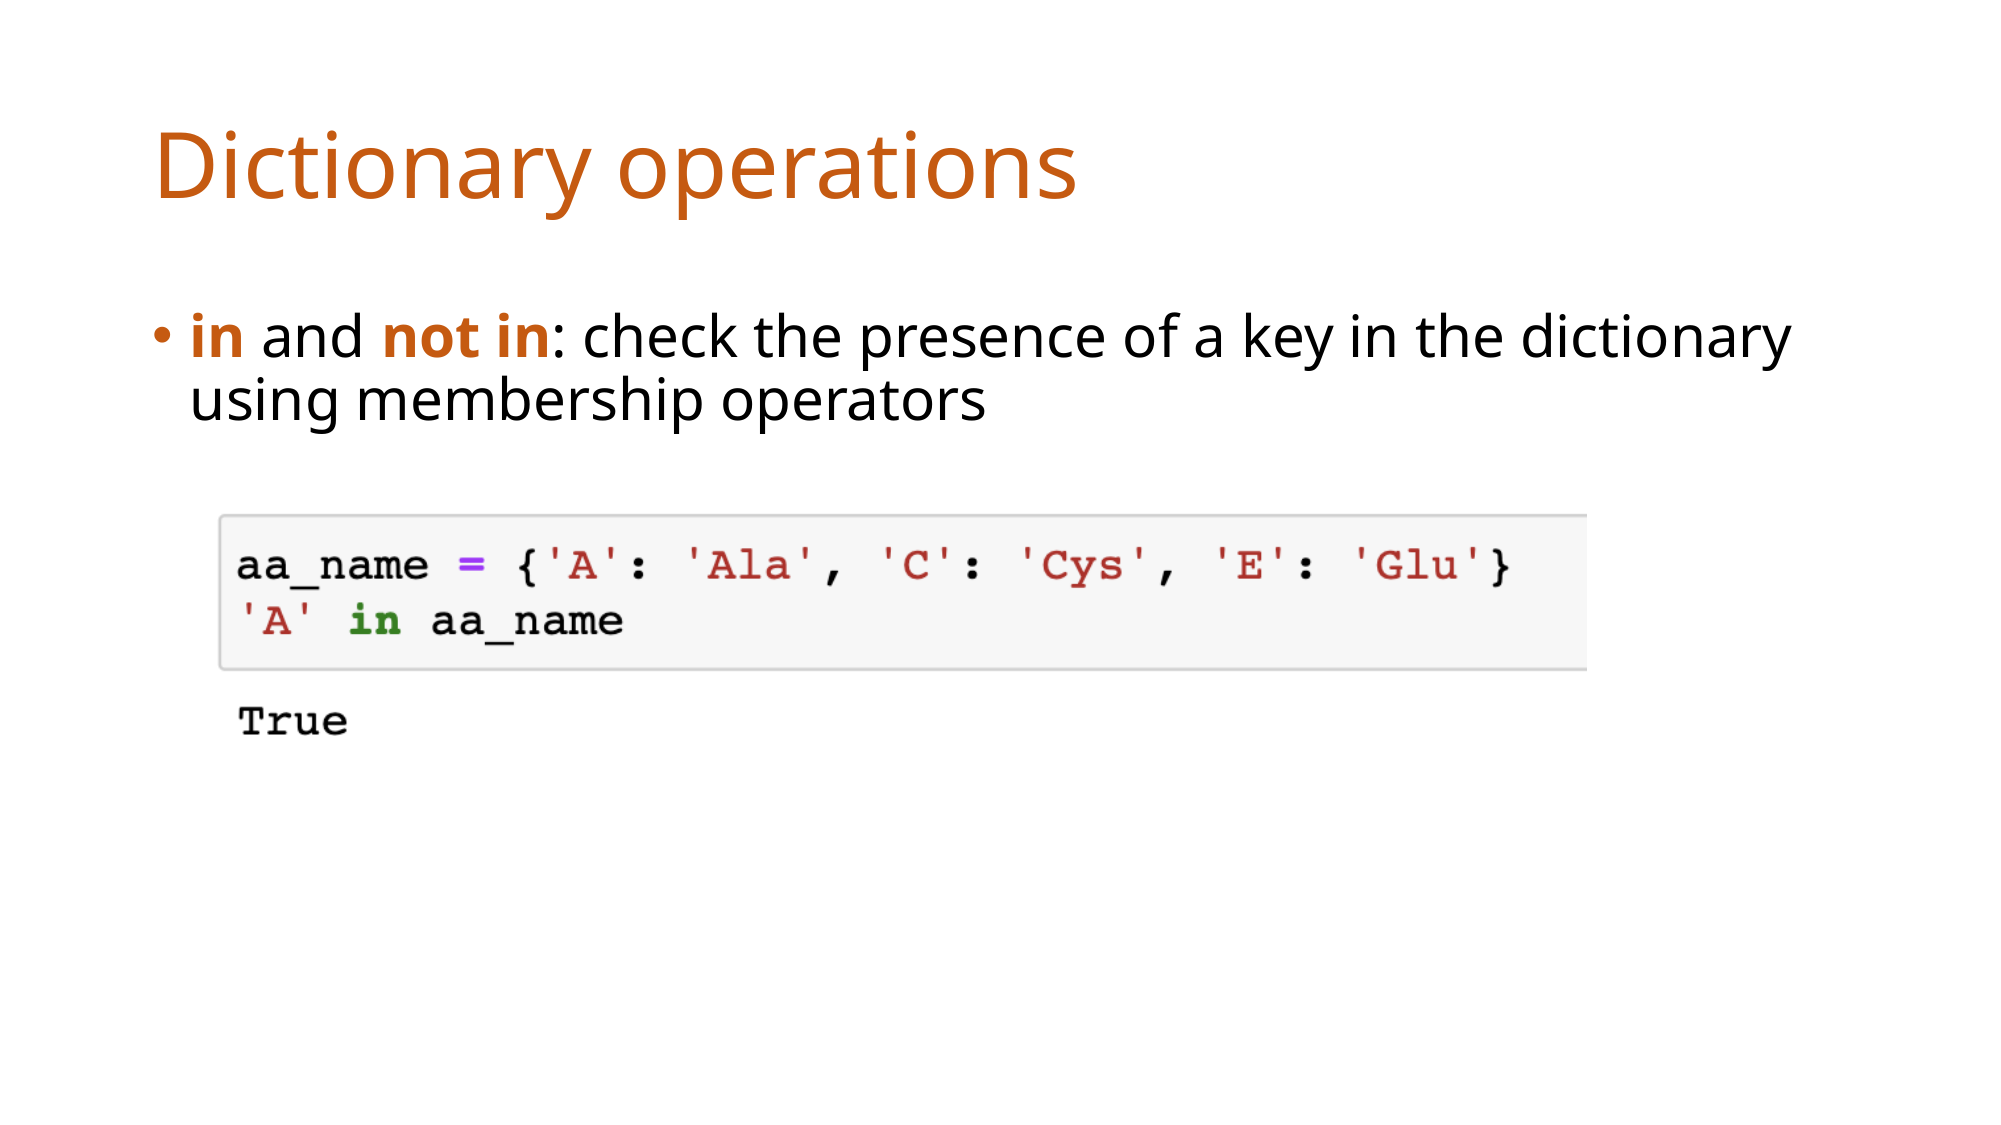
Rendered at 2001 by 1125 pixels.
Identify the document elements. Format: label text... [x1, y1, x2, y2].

picture [195, 489, 1587, 769]
list in and not in: check the presence of a key in the dictionary using membership operators [137, 299, 1863, 1014]
title Dictionary operations [137, 59, 1863, 278]
